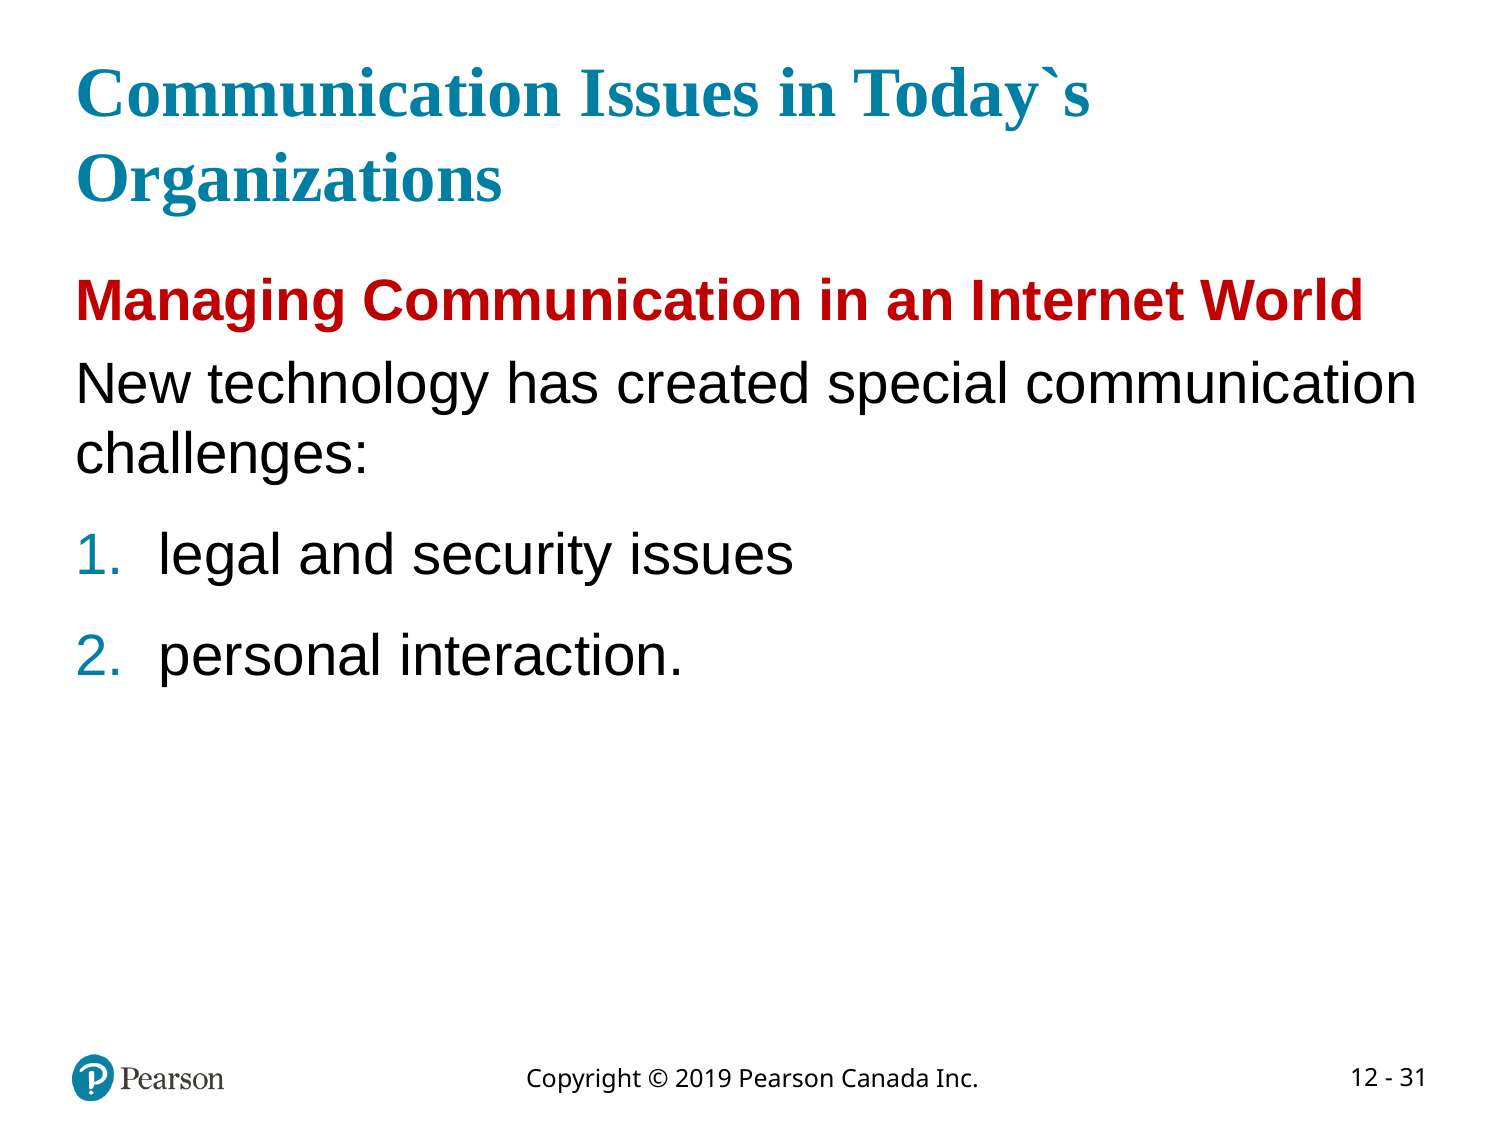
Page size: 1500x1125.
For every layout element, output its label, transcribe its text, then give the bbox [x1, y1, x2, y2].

title Communication Issues in Today`s Organizations [75, 35, 1425, 216]
picture [72, 1054, 89, 1072]
picture [81, 1064, 107, 1089]
picture [72, 1087, 83, 1101]
list Managing Communication in an Internet World New technology has created special communication challenges: legal and security issues personal interaction. [75, 262, 1425, 1005]
picture [99, 1054, 224, 1101]
